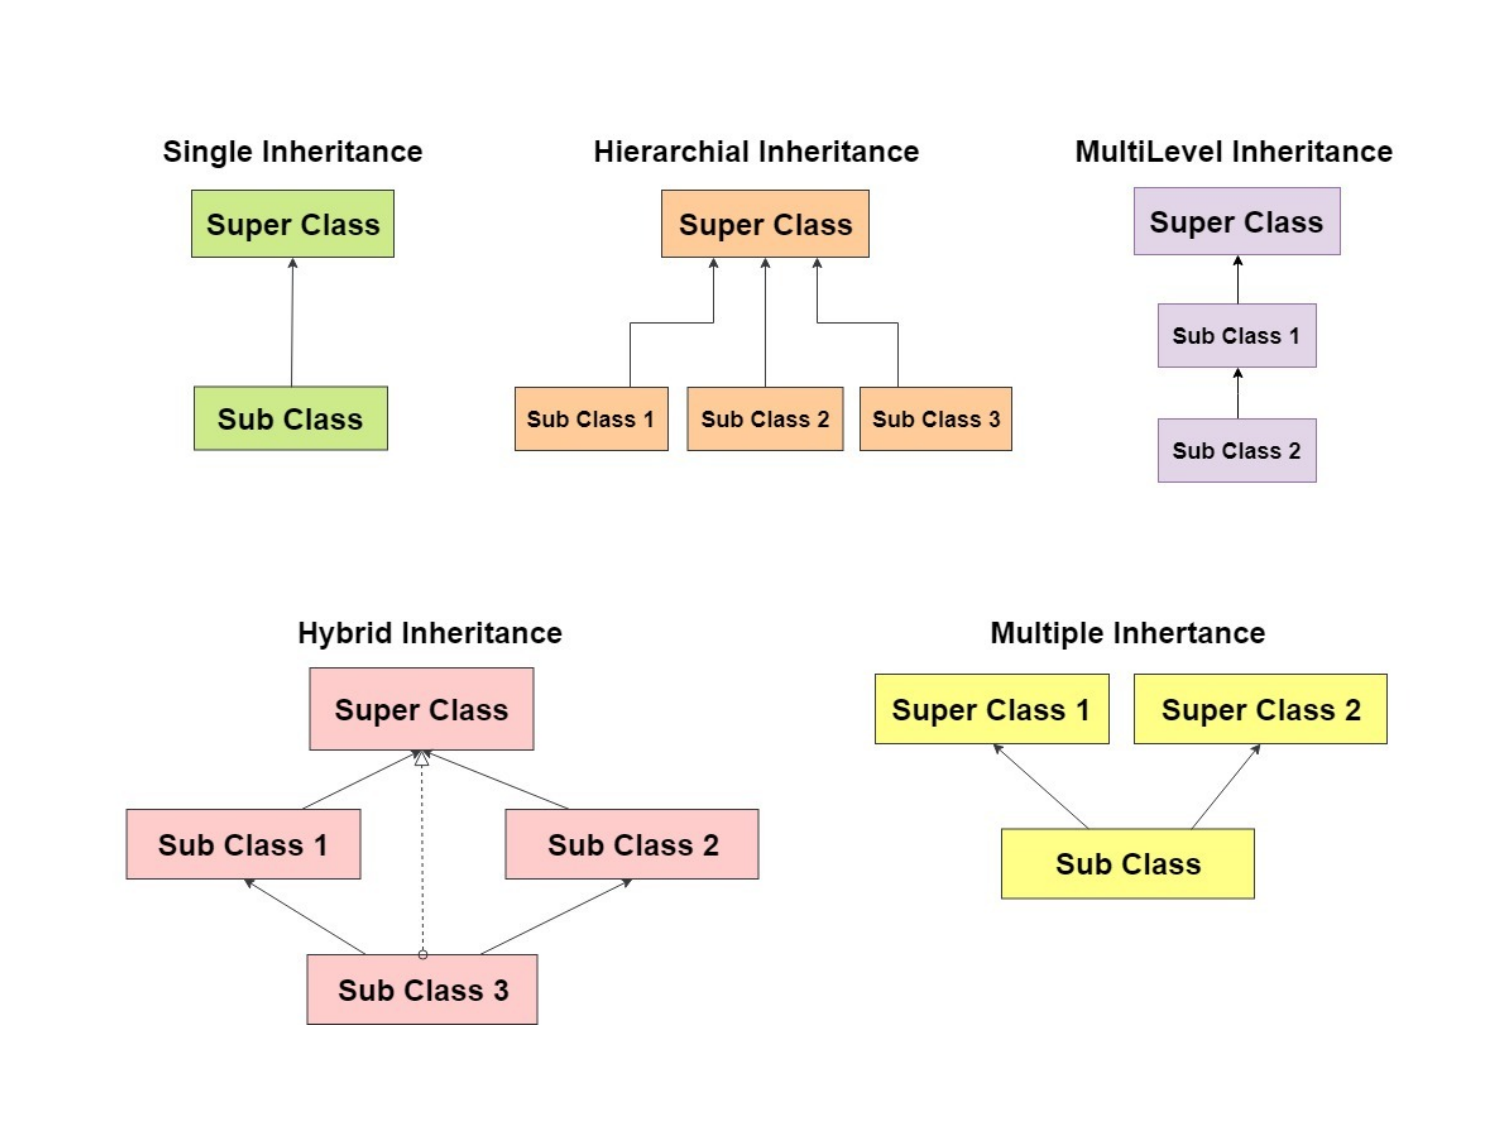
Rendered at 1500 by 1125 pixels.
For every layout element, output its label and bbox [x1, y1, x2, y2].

picture [74, 124, 1451, 1026]
